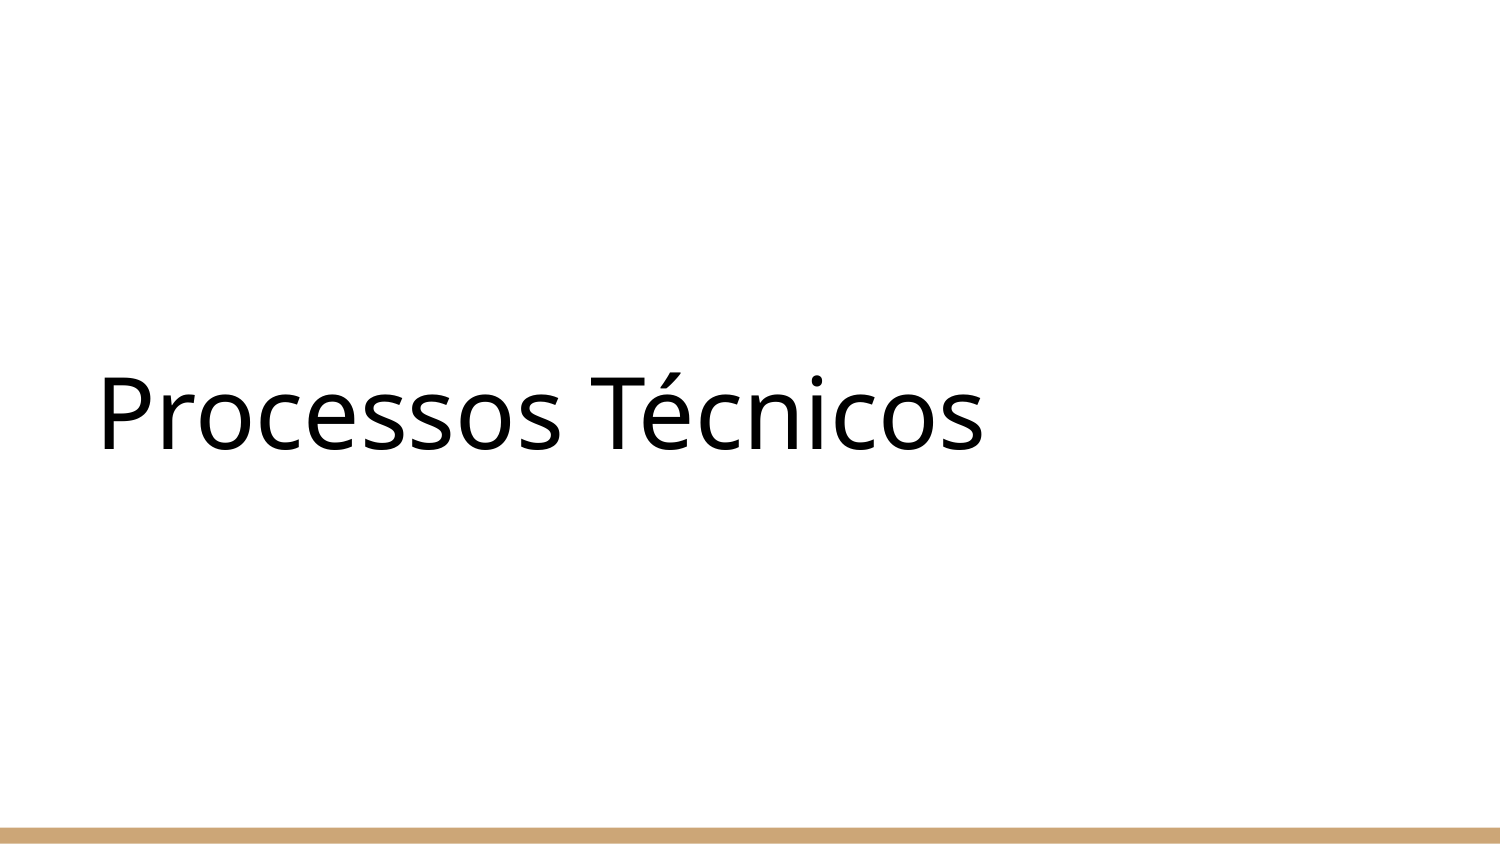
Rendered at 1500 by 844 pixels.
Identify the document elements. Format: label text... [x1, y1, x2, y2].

title Processos Técnicos [80, 73, 1045, 745]
